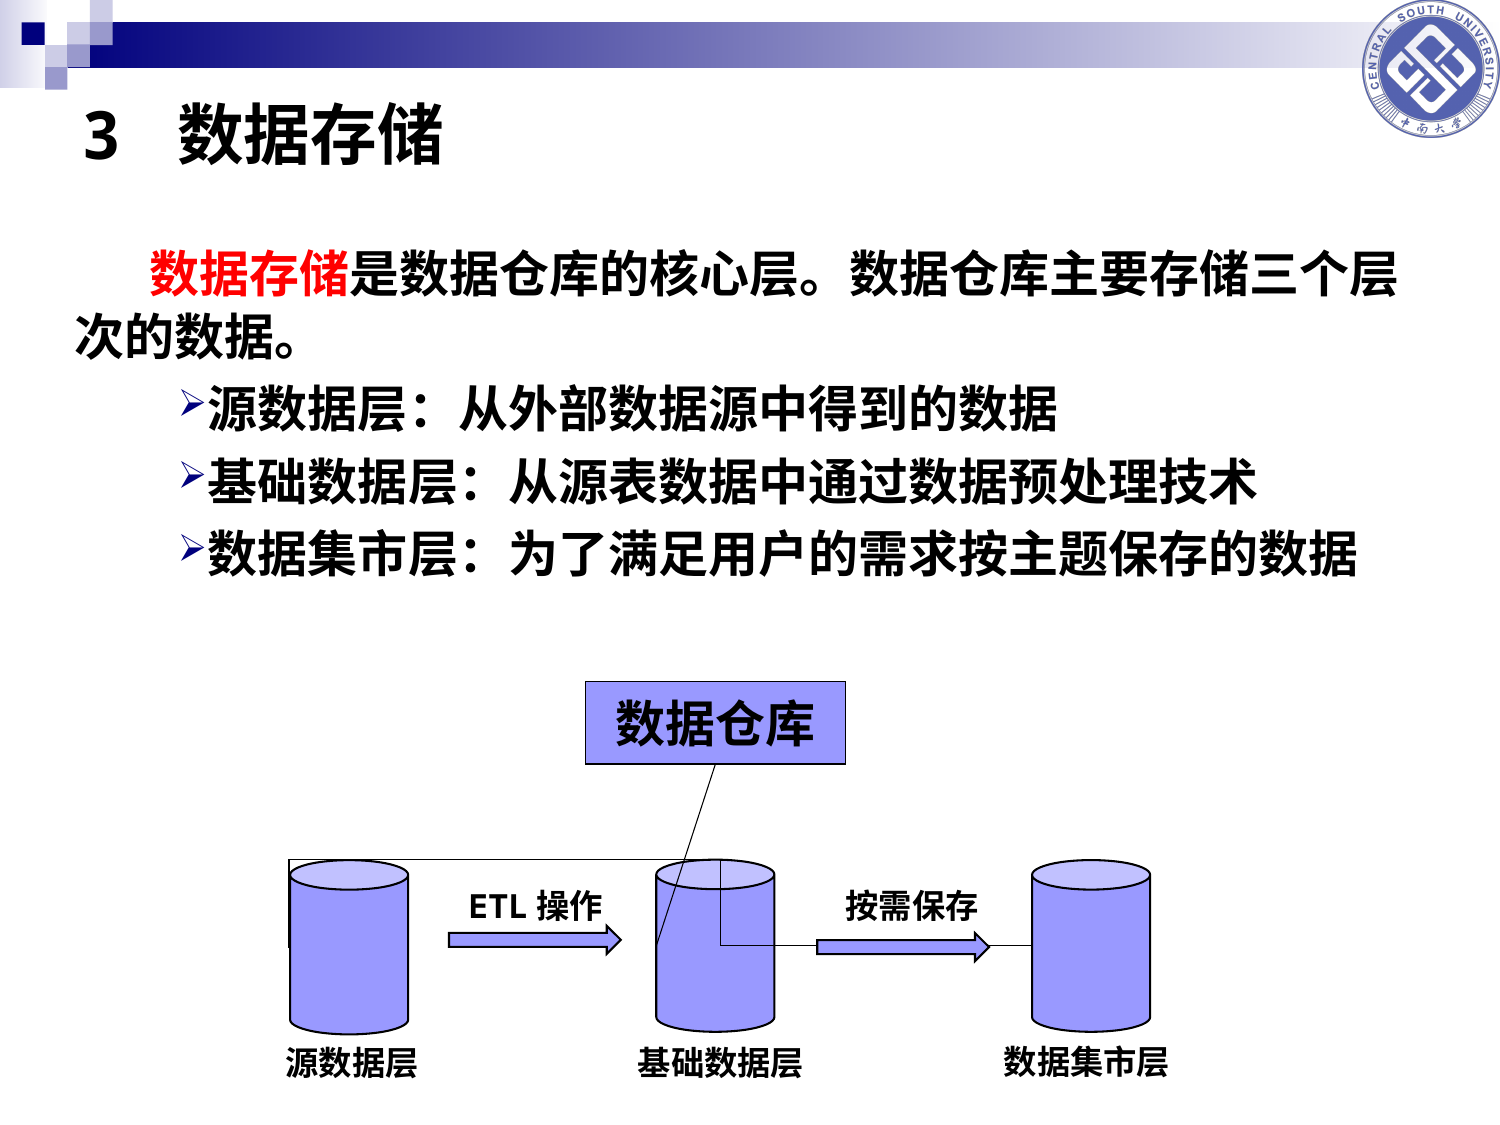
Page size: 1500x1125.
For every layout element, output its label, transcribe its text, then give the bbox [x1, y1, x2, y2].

picture [1362, 0, 1500, 138]
text_box 基础数据层 [623, 1034, 720, 1090]
text_box [1030, 859, 1152, 1033]
text_box 基础数据层 [723, 1034, 820, 1090]
text_box ETL操作 [453, 877, 618, 933]
text_box 数据仓库 [723, 681, 846, 765]
text_box [289, 860, 410, 1034]
text_box [447, 931, 623, 957]
title 3 数据存储 [66, 90, 1417, 176]
text_box 数据仓库 [585, 681, 720, 765]
text_box [723, 858, 776, 945]
text_box [723, 946, 776, 1033]
text_box [816, 933, 991, 964]
text_box [655, 861, 683, 945]
list 数据存储是数据仓库的核心层。数据仓库主要存储三个层次的数据。 源数据层：从外部数据源中得到的数据 基础数据层：从源表数据中通过数据预处理技术 数据集市层：为了满足用户的需求按主题保存的数据 [59, 232, 1423, 625]
text_box 数据集市层 [989, 1034, 1186, 1089]
text_box [655, 884, 720, 1033]
text_box 源数据层 [270, 1034, 434, 1090]
text_box 按需保存 [831, 878, 994, 933]
